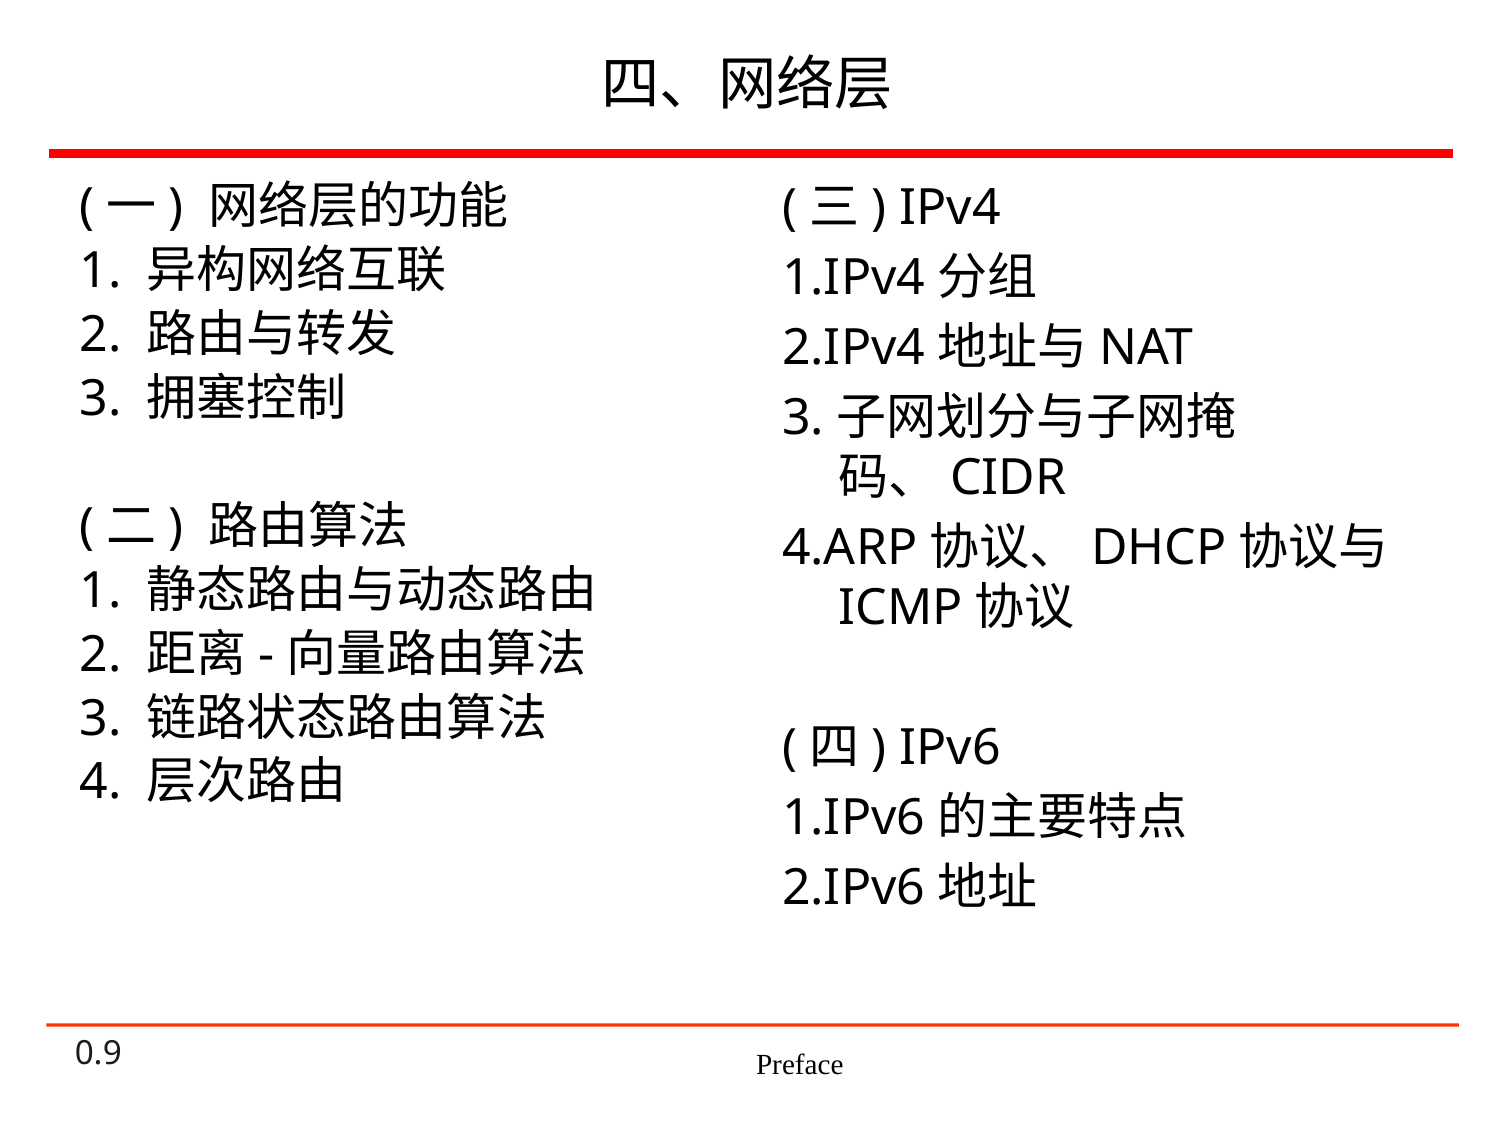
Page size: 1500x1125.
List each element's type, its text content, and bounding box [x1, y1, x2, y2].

list (三) IPv4 1.IPv4分组 2.IPv4地址与NAT 3.子网划分与子网掩码、CIDR 4.ARP协议、DHCP协议与ICMP协议 (四) IPv6 1.IPv6的主要特点 2.IPv6地址 [766, 166, 1436, 1012]
list (一) 网络层的功能 1. 异构网络互联 2. 路由与转发 3. 拥塞控制 (二) 路由算法 1. 静态路由与动态路由 2. 距离-向量路由算法 3. 链路状态路由算法 4. 层次路由 [64, 172, 751, 1000]
footer Preface [512, 1037, 1088, 1089]
title 四、网络层 [58, 37, 1448, 125]
